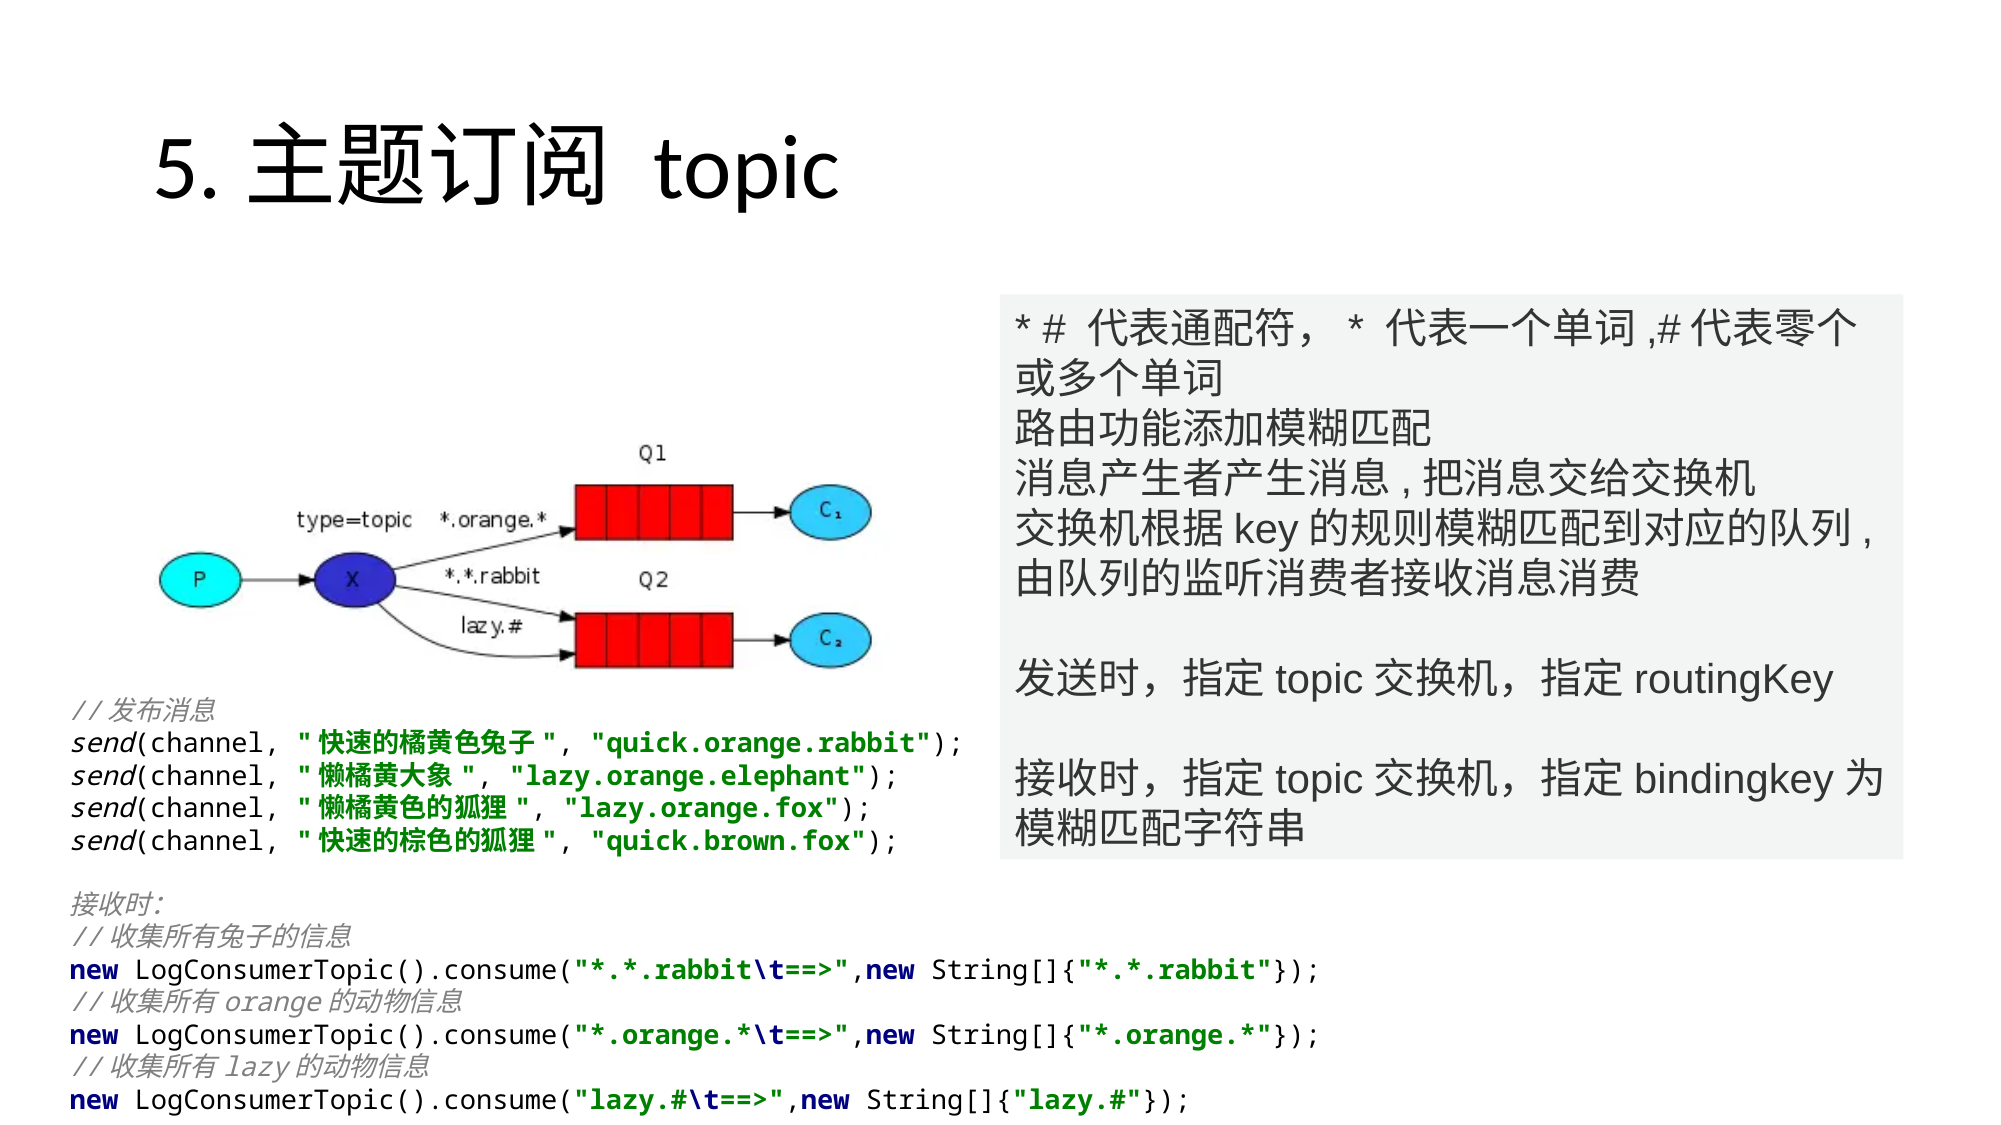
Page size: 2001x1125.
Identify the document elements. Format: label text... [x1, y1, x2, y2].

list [76, 430, 1005, 671]
text_box 接收时： //收集所有兔子的信息 new LogConsumerTopic().consume("*.*.rabbit\t==>",new String[]{"*.*.rabbit"}); //收集所有orange的动物信息 new LogConsumerTopic().consume("*.orange.*\t==>",new String[]{"*.orange.*"}); //收集所有lazy的动物信息 new LogConsumerTopic().consume("lazy.#\t==>",new String[]{"lazy.#"}); [54, 879, 1569, 1122]
text_box //发布消息 send(channel, "快速的橘黄色兔子", "quick.orange.rabbit"); send(channel, "懒橘黄大象", "lazy.orange.elephant"); send(channel, "懒橘黄色的狐狸", "lazy.orange.fox"); send(channel, "快速的棕色的狐狸", "quick.brown.fox"); [53, 685, 982, 864]
title 5.主题订阅 topic [137, 59, 1863, 278]
text_box * # 代表通配符，* 代表一个单词,#代表零个或多个单词 路由功能添加模糊匹配 消息产生者产生消息,把消息交给交换机 交换机根据key的规则模糊匹配到对应的队列,由队列的监听消费者接收消息消费 发送时，指定topic交换机，指定routingKey 接收时，指定topic交换机，指定bindingkey为模糊匹配字符串 [999, 294, 1904, 860]
